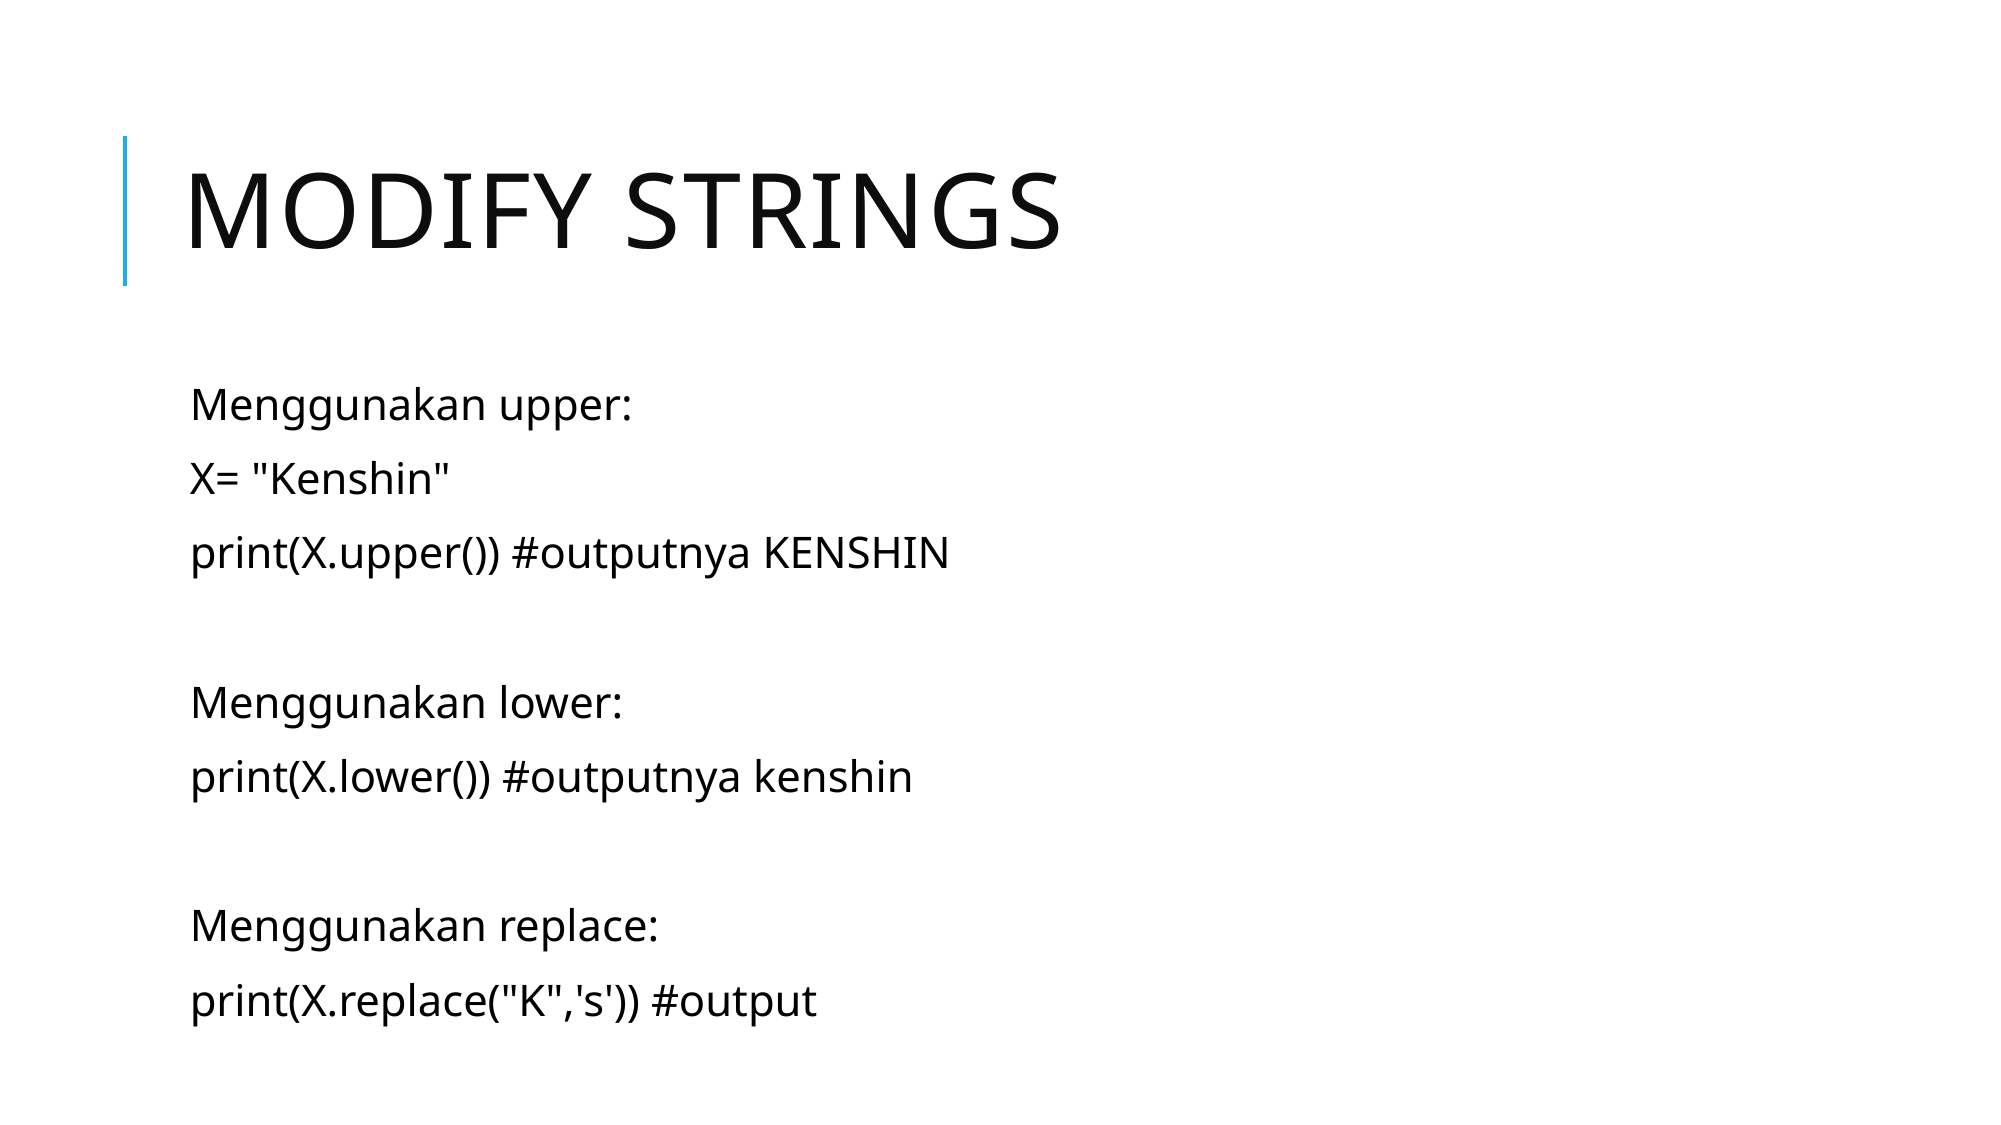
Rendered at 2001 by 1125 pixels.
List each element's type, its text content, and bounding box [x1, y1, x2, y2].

title Modify Strings [168, 96, 1763, 342]
list Menggunakan upper: X= "Kenshin" print(X.upper()) #outputnya KENSHIN Menggunakan lower: print(X.lower()) #outputnya kenshin Menggunakan replace: print(X.replace("K",'s')) #output [168, 375, 1763, 1035]
